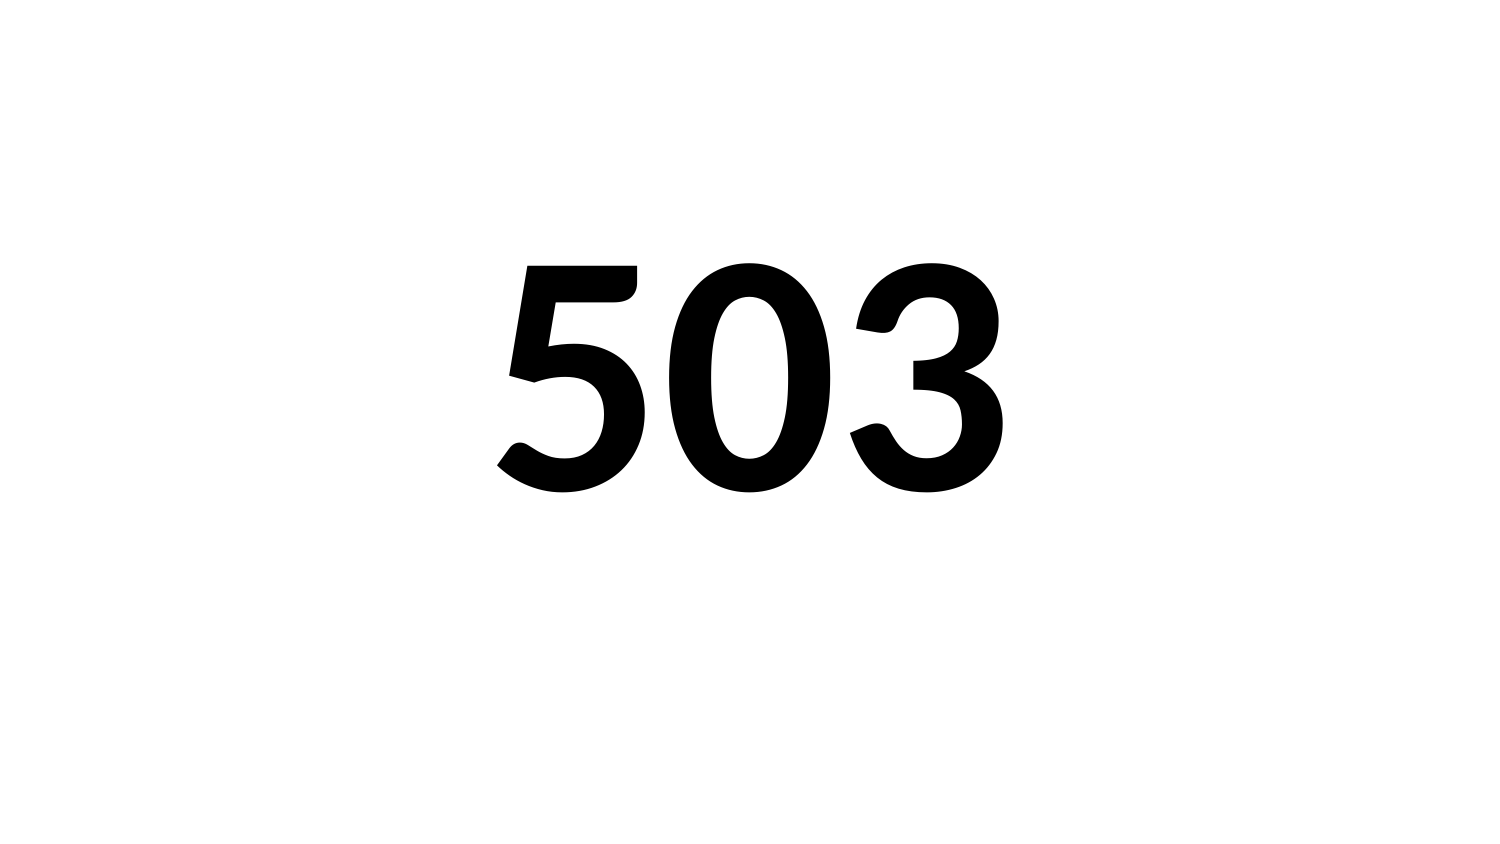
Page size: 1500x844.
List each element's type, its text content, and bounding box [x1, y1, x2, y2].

title 503 [112, 262, 1388, 443]
